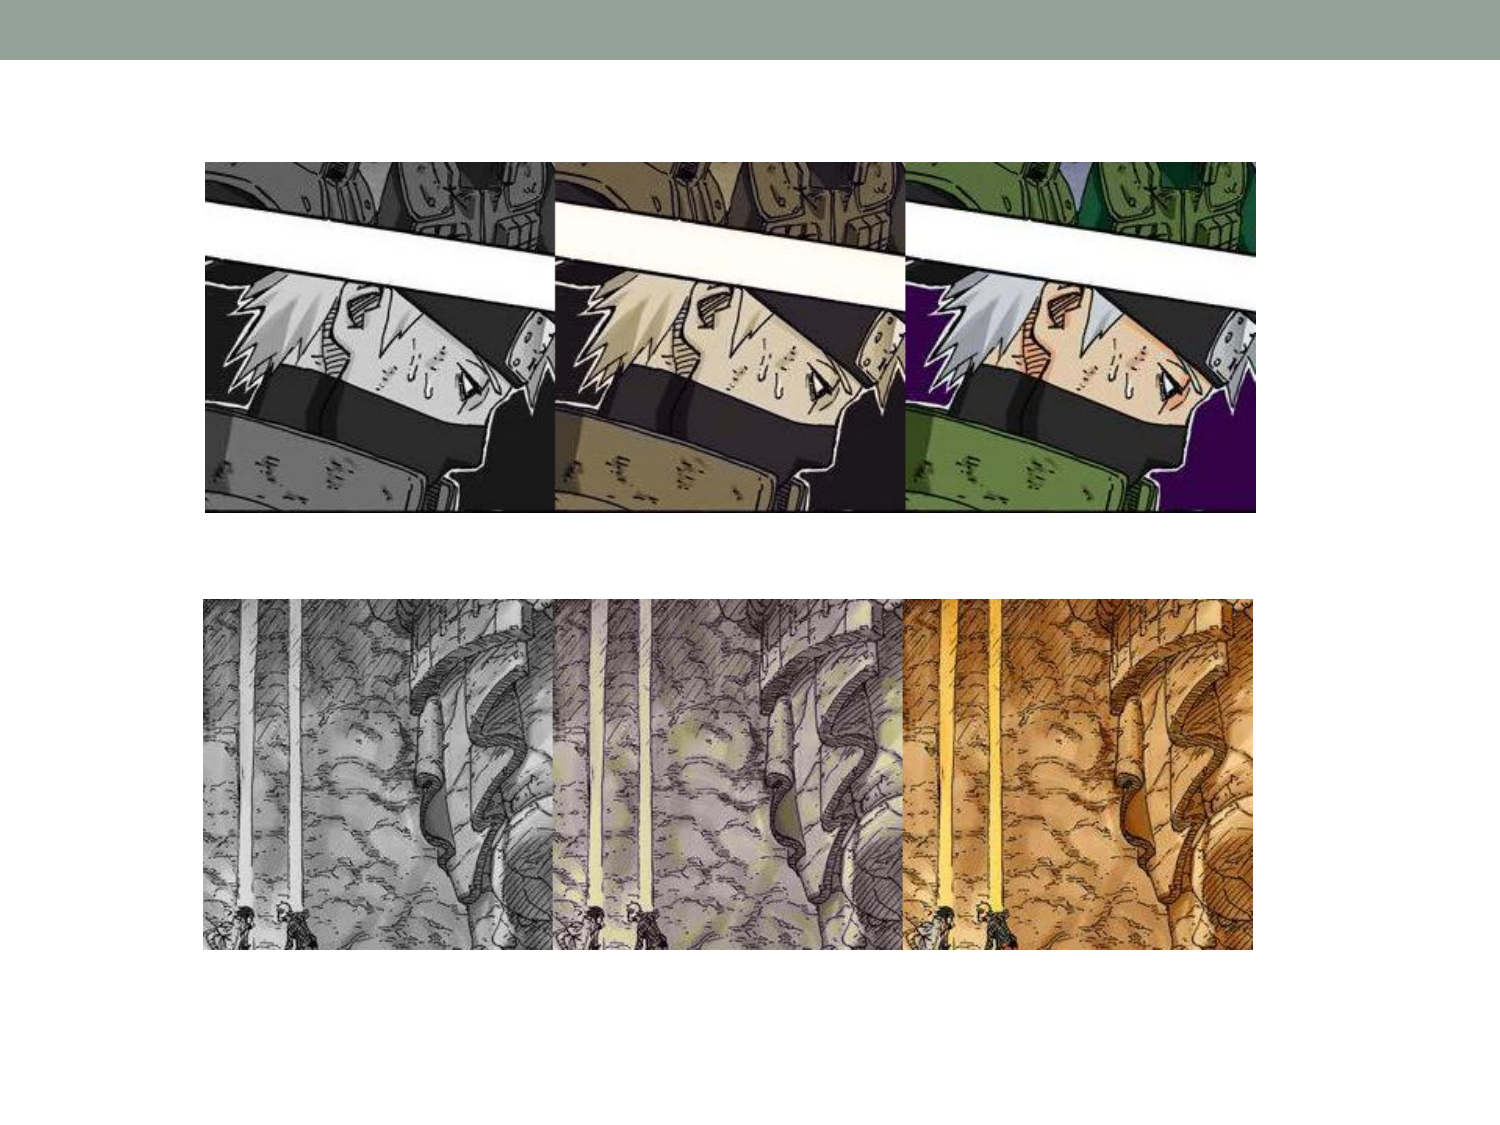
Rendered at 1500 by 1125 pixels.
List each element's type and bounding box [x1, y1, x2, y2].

picture [202, 599, 1254, 951]
picture [205, 162, 1256, 513]
